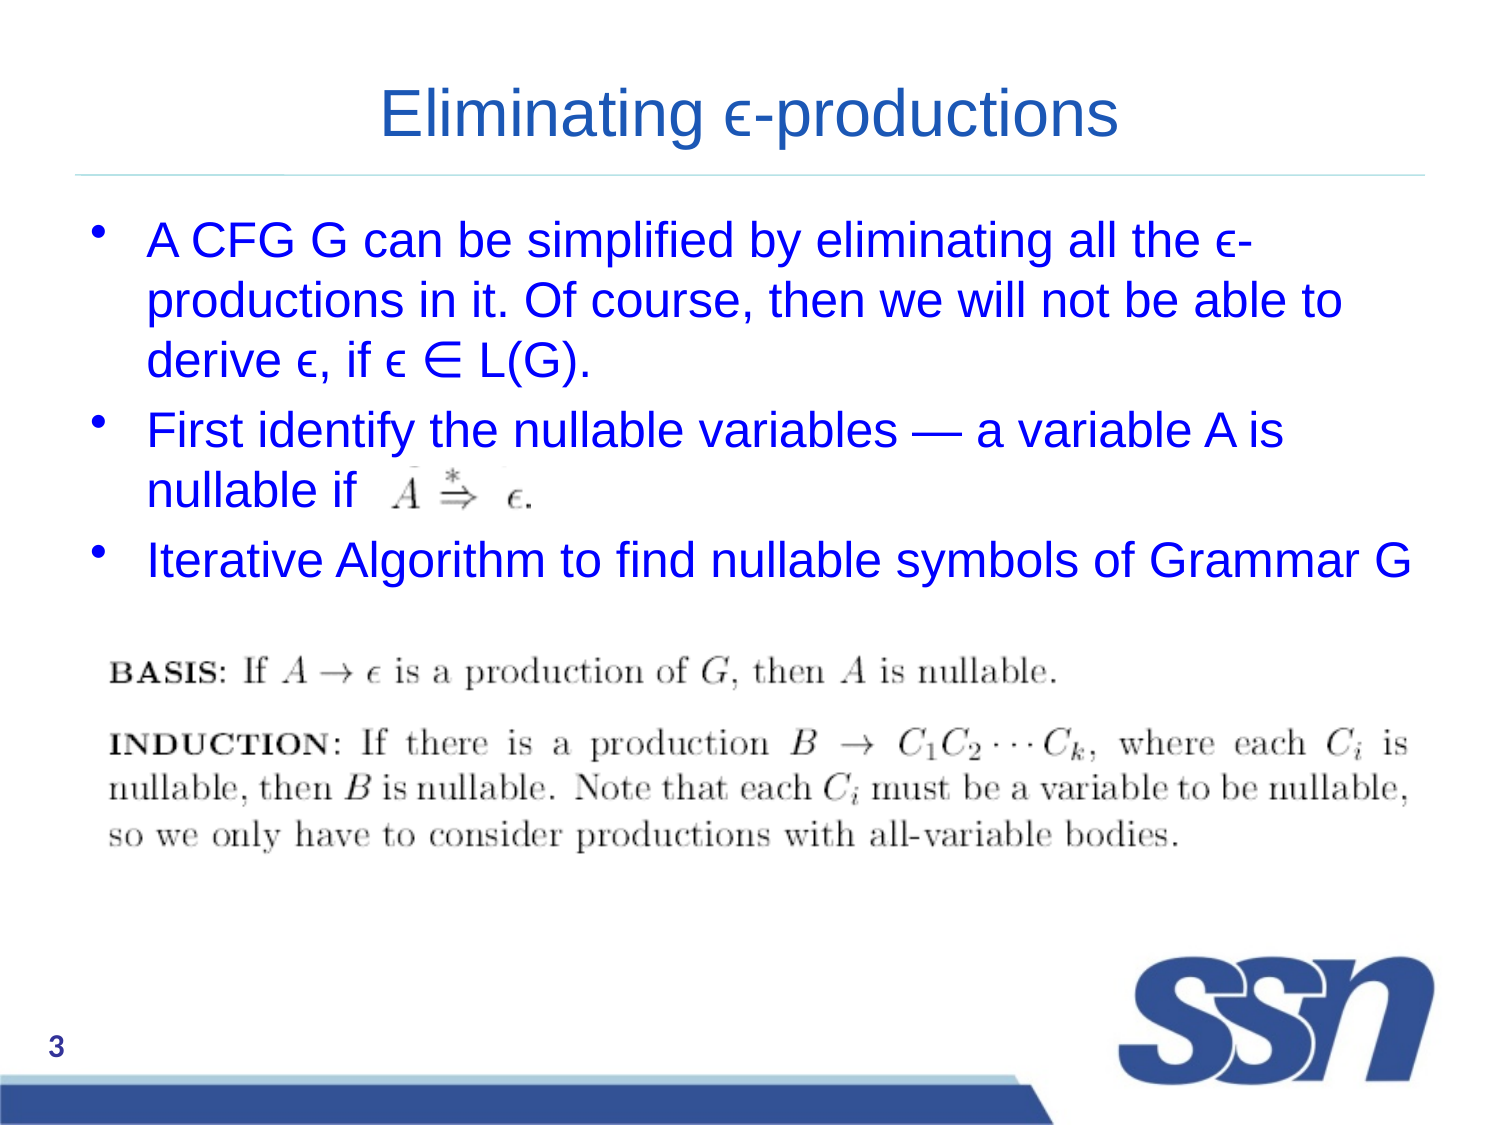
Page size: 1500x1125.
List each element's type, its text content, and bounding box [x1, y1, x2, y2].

picture [0, 913, 1500, 1125]
title Eliminating ϵ-productions [75, 45, 1425, 175]
picture [386, 466, 531, 523]
picture [88, 642, 1429, 878]
list A CFG G can be simplified by eliminating all the ϵ-productions in it. Of course, then we will not be able to derive ϵ, if ϵ ∈ L(G). First identify the nullable variables — a variable A is nullable if Iterative Algorithm to find nullable symbols of Grammar G [75, 200, 1459, 1005]
